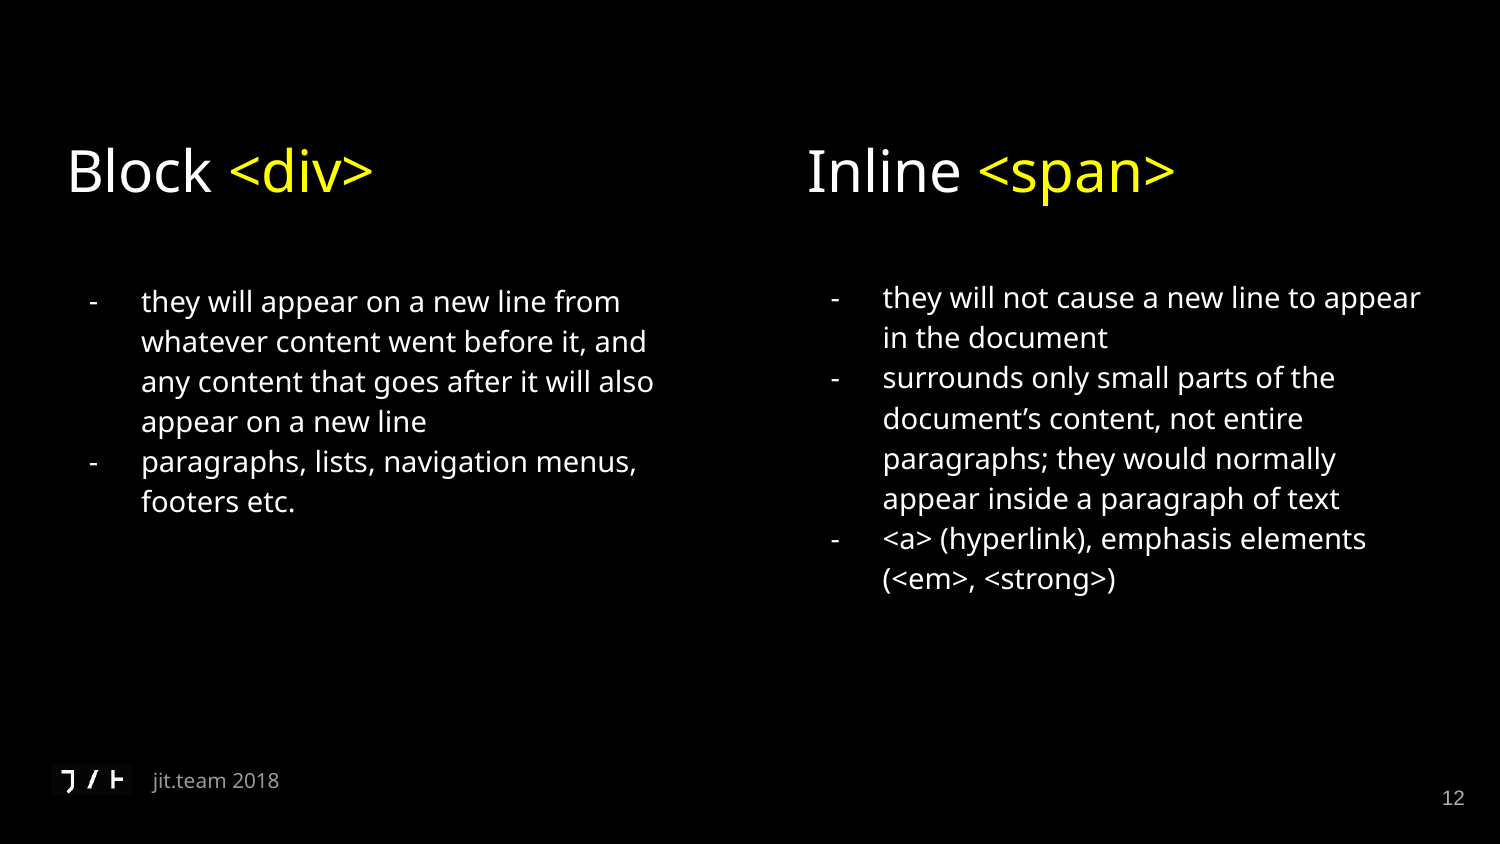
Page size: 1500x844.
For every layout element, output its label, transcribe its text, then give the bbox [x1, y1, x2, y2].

list Block <div> they will appear on a new line from whatever content went before it, and any content that goes after it will also appear on a new line paragraphs, lists, navigation menus, footers etc. [51, 49, 708, 750]
slide_number ‹#› [1389, 764, 1480, 830]
picture [50, 764, 133, 796]
list Inline <span> they will not cause a new line to appear in the document surrounds only small parts of the document’s content, not entire paragraphs; they would normally appear inside a paragraph of text <a> (hyperlink), emphasis elements (<em>, <strong>) [792, 49, 1449, 750]
text_box jit.team 2018 [90, 752, 342, 807]
